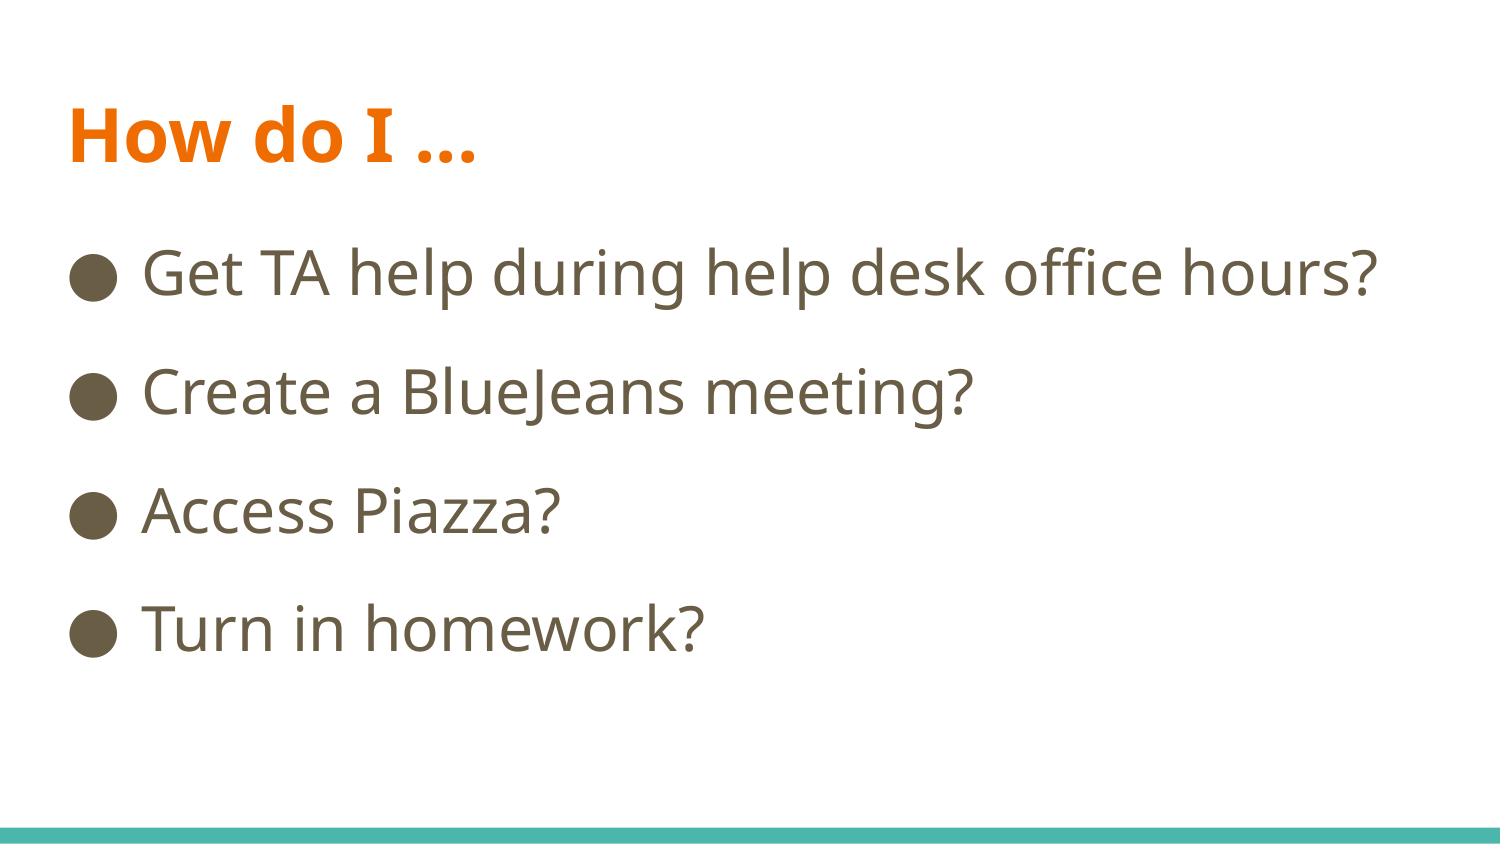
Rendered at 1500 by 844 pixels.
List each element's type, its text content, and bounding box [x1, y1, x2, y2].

title How do I ... [51, 72, 1449, 189]
list Get TA help during help desk office hours? Create a BlueJeans meeting? Access Piazza? Turn in homework? [51, 207, 1449, 750]
